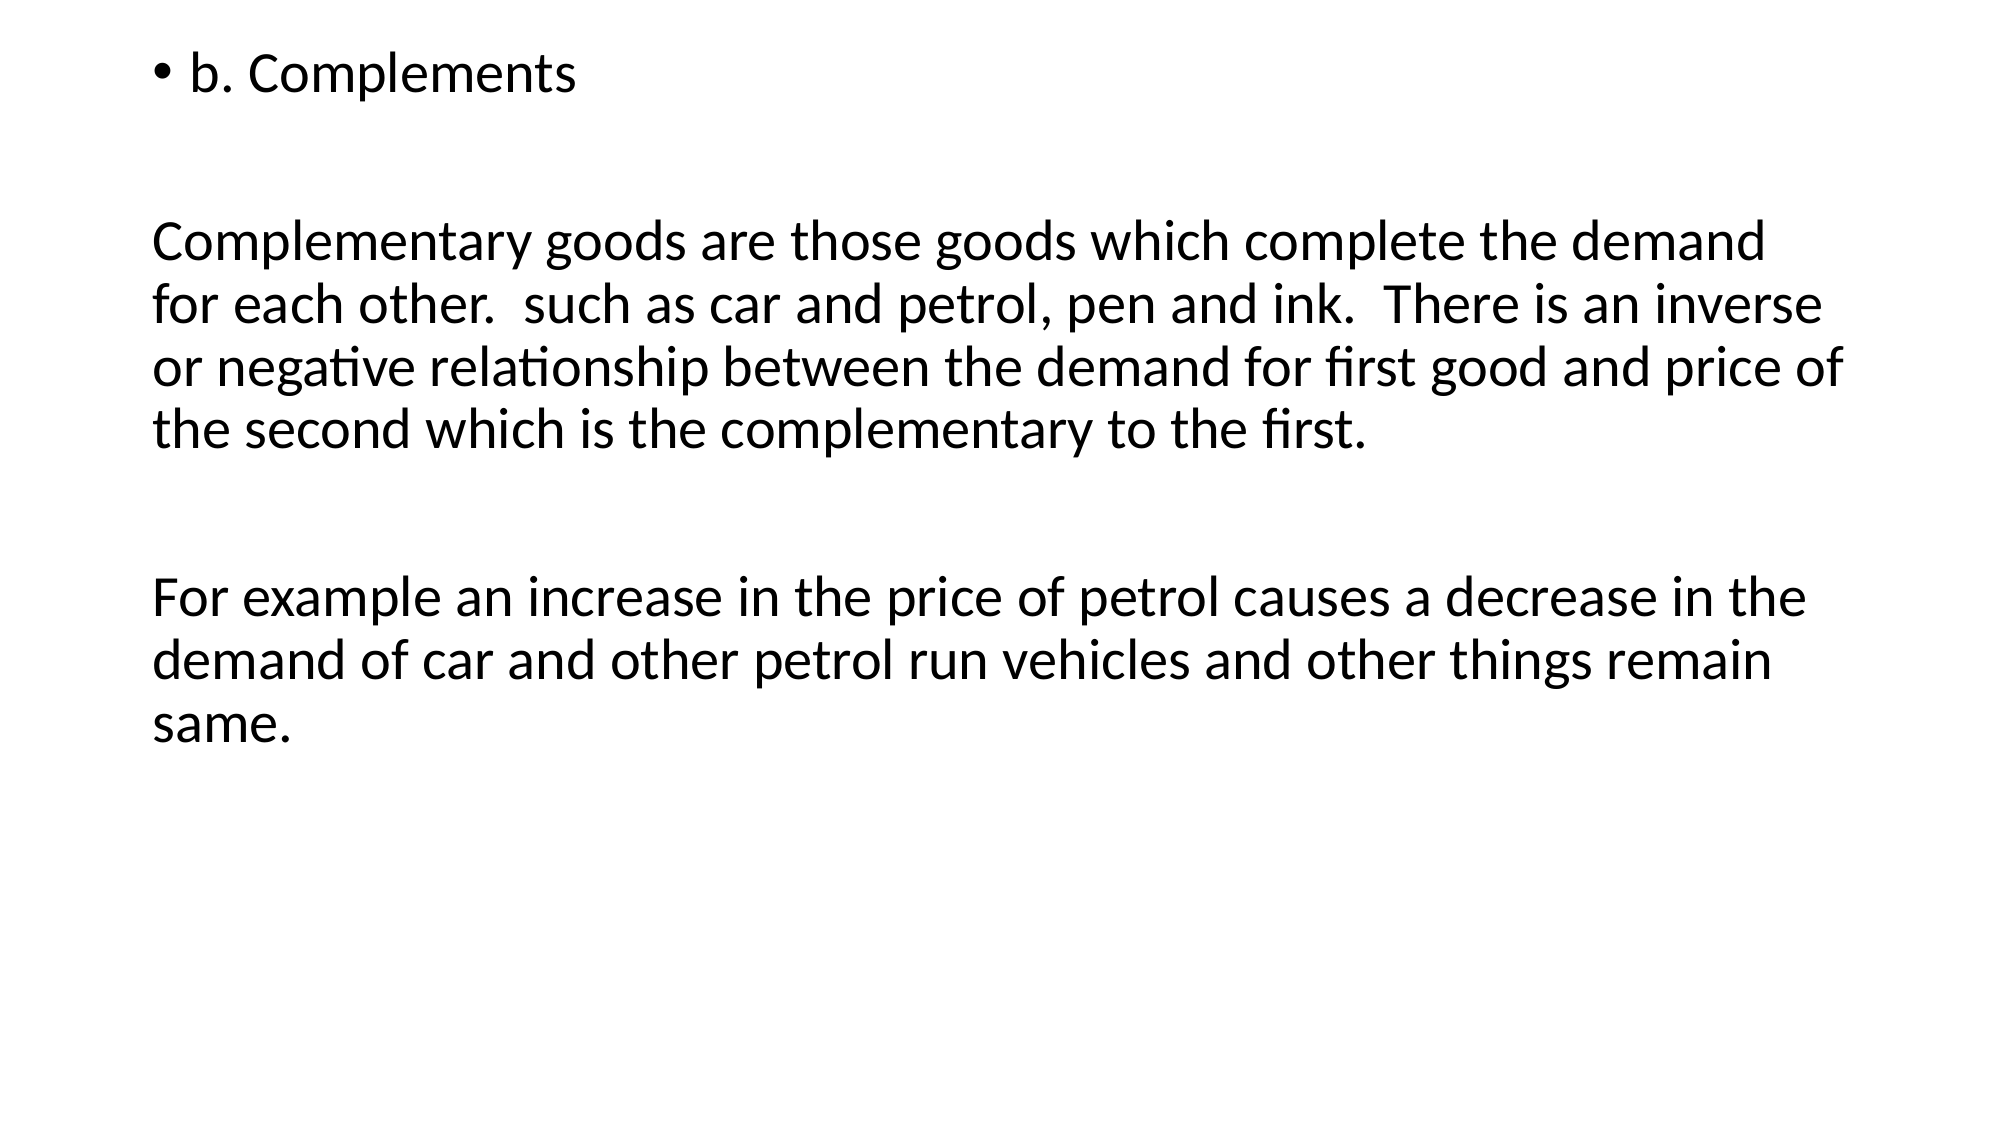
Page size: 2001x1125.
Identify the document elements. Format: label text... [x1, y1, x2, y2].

list b. Complements Complementary goods are those goods which complete the demand for each other. such as car and petrol, pen and ink. There is an inverse or negative relationship between the demand for first good and price of the second which is the complementary to the first. For example an increase in the price of petrol causes a decrease in the demand of car and other petrol run vehicles and other things remain same. [137, 34, 1863, 1014]
